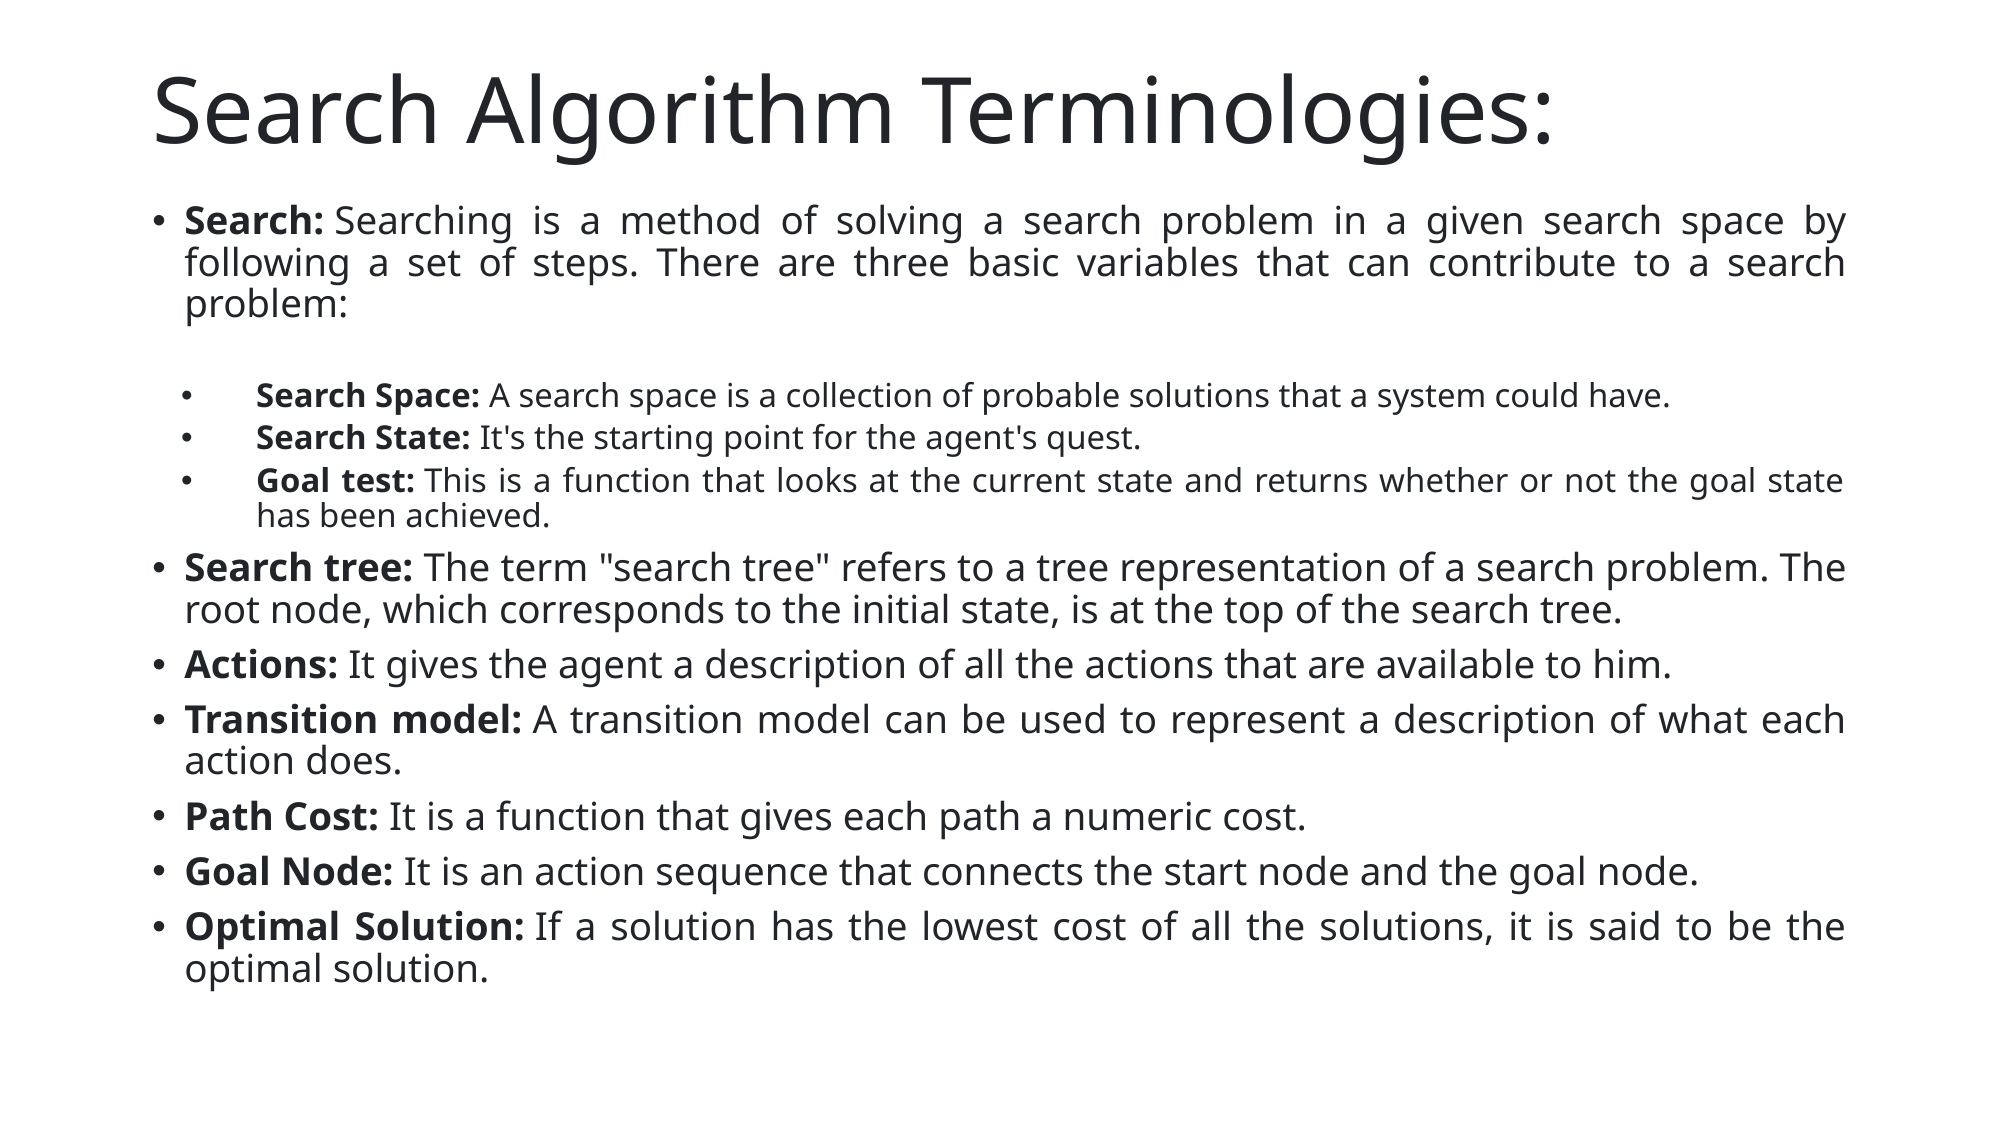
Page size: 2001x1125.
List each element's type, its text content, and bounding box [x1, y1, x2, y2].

title Search Algorithm Terminologies: [137, 59, 1863, 194]
list Search: Searching is a method of solving a search problem in a given search space by following a set of steps. There are three basic variables that can contribute to a search problem: Search Space: A search space is a collection of probable solutions that a system could have. Search State: It's the starting point for the agent's quest. Goal test: This is a function that looks at the current state and returns whether or not the goal state has been achieved. Search tree: The term "search tree" refers to a tree representation of a search problem. The root node, which corresponds to the initial state, is at the top of the search tree. Actions: It gives the agent a description of all the actions that are available to him. Transition model: A transition model can be used to represent a description of what each action does. Path Cost: It is a function that gives each path a numeric cost. Goal Node: It is an action sequence that connects the start node and the goal node. Optimal Solution: If a solution has the lowest cost of all the solutions, it is said to be the optimal solution. [137, 194, 1863, 1014]
